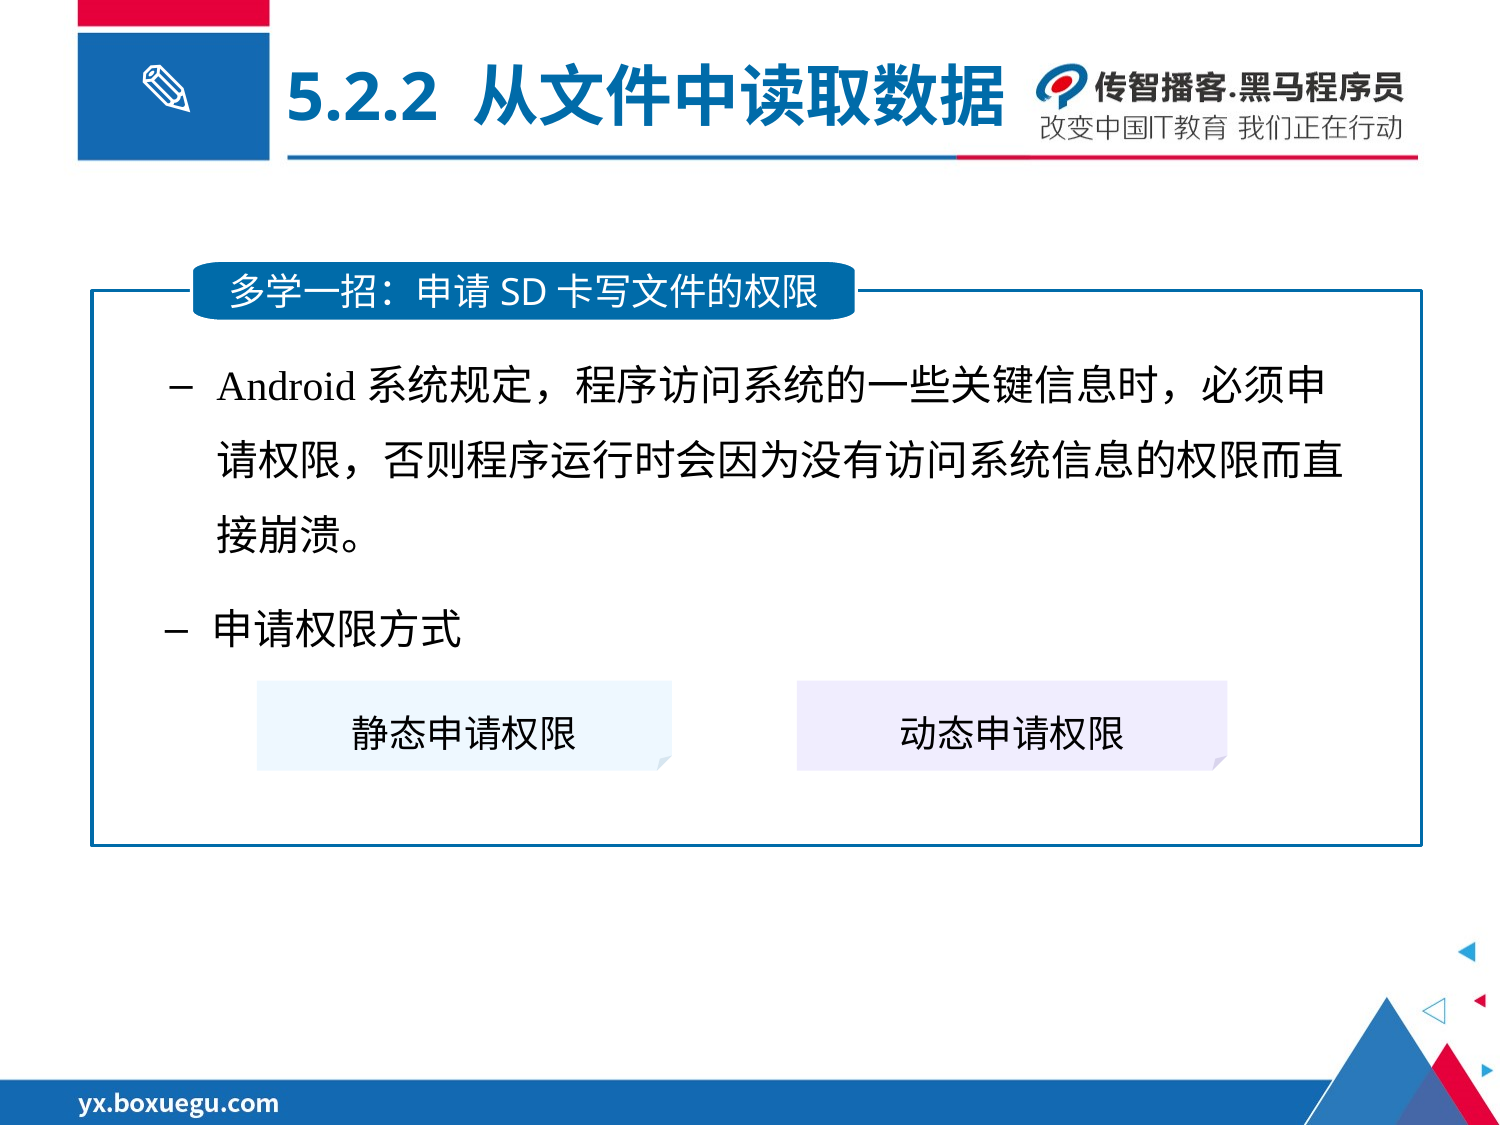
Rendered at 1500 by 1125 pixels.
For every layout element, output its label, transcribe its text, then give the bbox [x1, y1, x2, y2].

text_box 动态申请权限 [795, 679, 1231, 772]
picture [0, 0, 1500, 1125]
text_box 多学一招：申请SD卡写文件的权限 [189, 258, 858, 323]
text_box 静态申请权限 [255, 679, 676, 772]
text_box [92, 290, 1422, 846]
text_box 申请权限方式 [74, 570, 1372, 648]
text_box 5.2.2 从文件中读取数据 [271, 30, 1225, 157]
text_box Android系统规定，程序访问系统的一些关键信息时，必须申请权限，否则程序运行时会因为没有访问系统信息的权限而直接崩溃。 [79, 326, 1377, 480]
